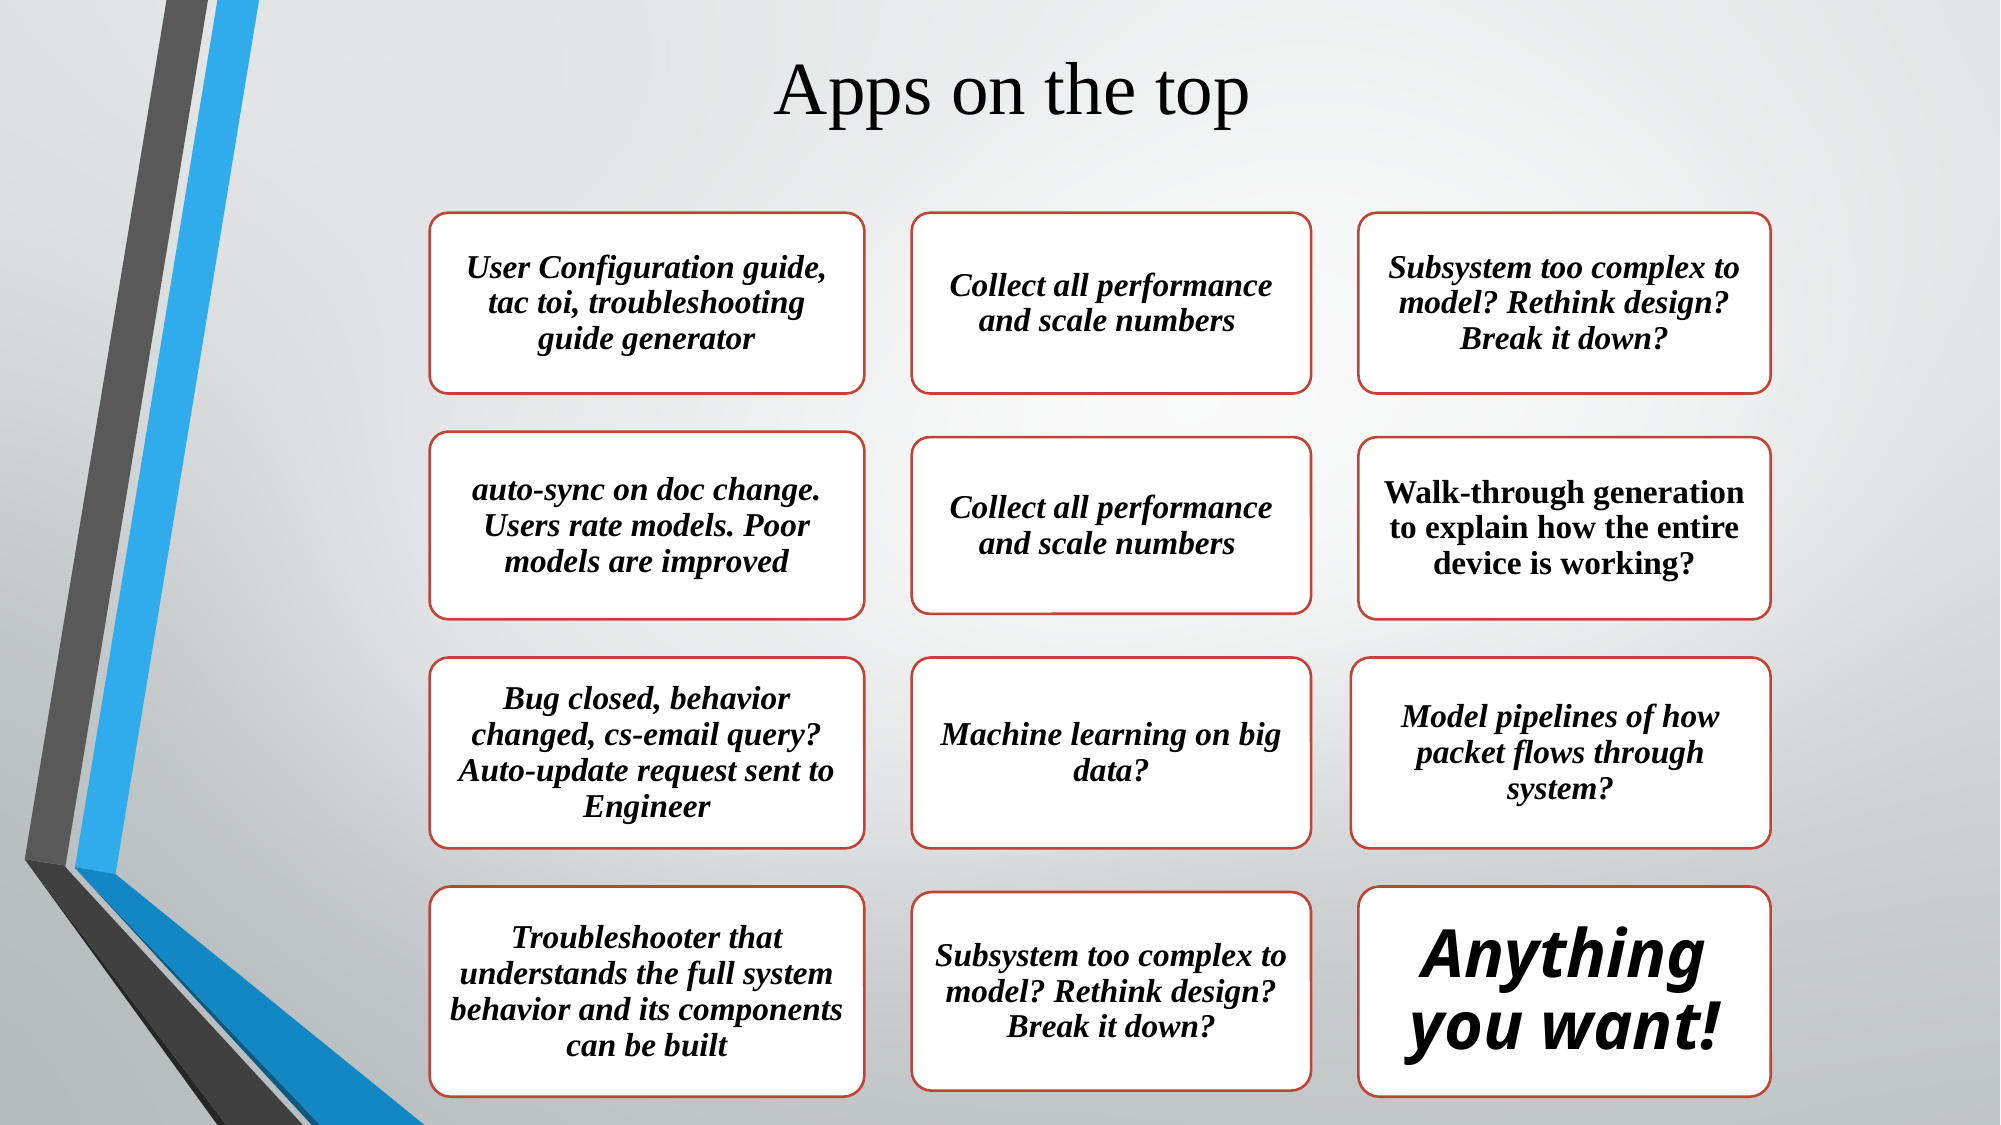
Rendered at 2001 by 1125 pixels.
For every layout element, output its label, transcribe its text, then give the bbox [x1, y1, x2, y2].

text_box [1358, 436, 1771, 620]
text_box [911, 436, 1312, 615]
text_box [911, 891, 1312, 1091]
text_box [429, 431, 865, 620]
text_box Apps on the top [759, 32, 1285, 138]
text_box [911, 657, 1312, 849]
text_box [1350, 657, 1771, 849]
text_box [429, 212, 865, 394]
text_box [911, 212, 1312, 394]
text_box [1358, 886, 1771, 1097]
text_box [429, 886, 865, 1097]
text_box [1358, 212, 1771, 394]
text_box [429, 657, 865, 849]
